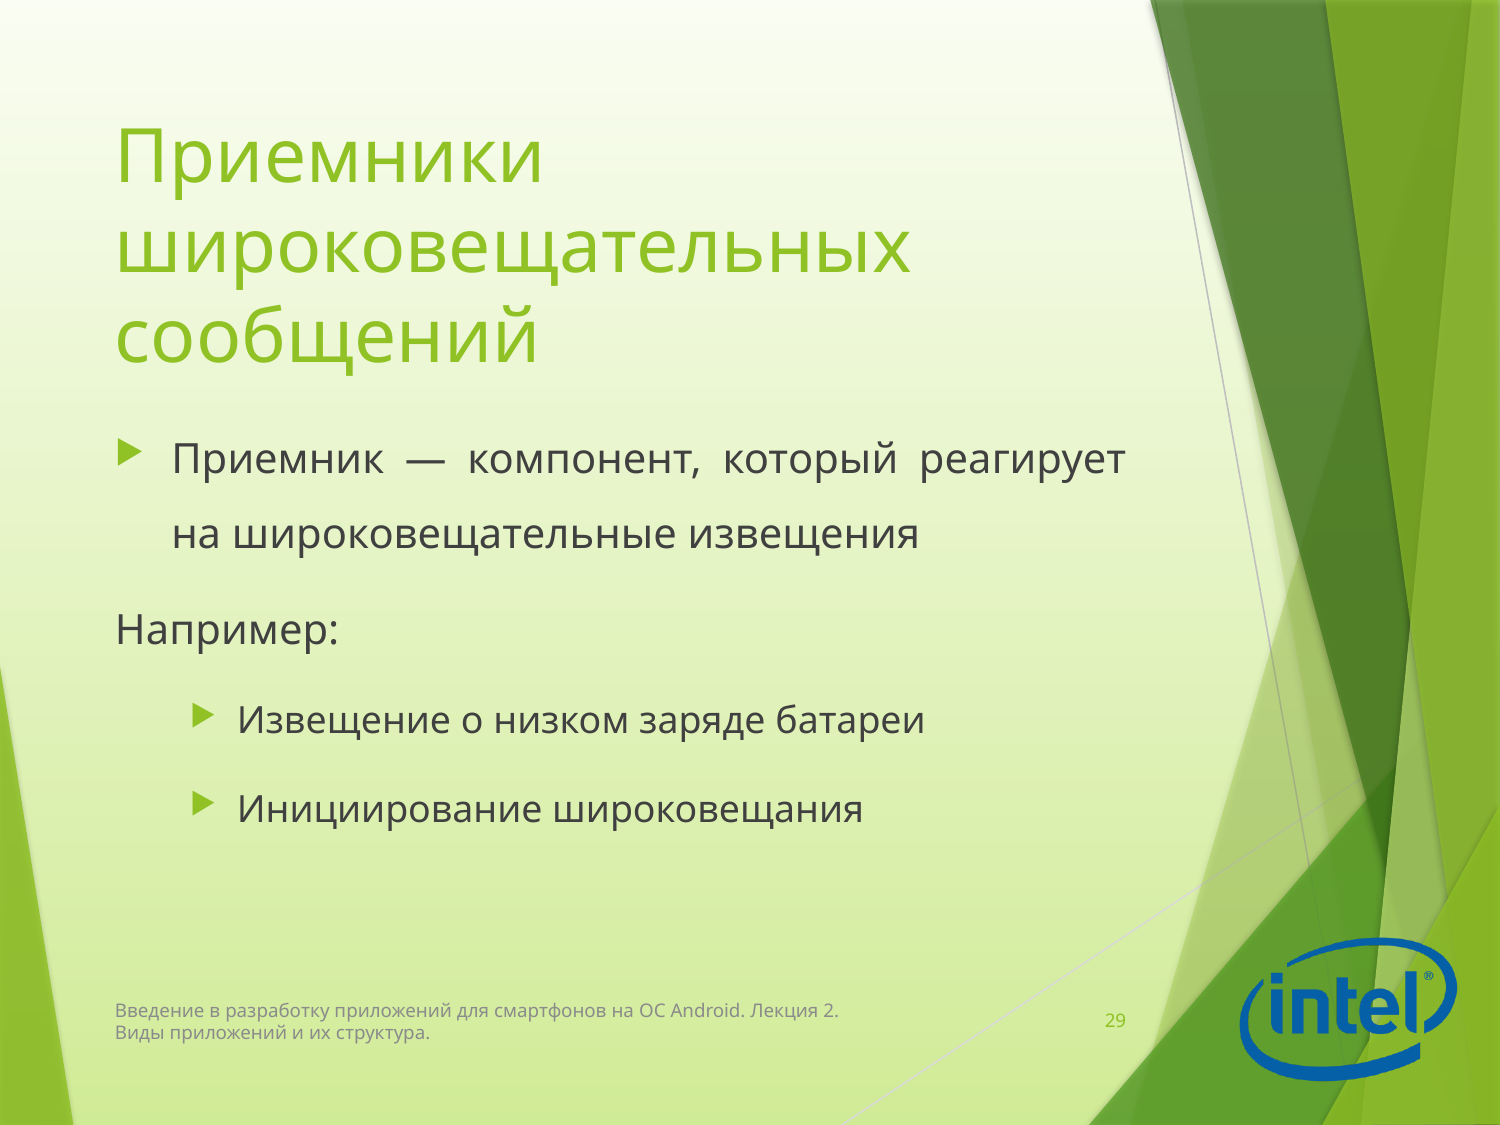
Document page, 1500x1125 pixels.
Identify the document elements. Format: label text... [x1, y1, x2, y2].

footer Введение в разработку приложений для смартфонов на ОС Android. Лекция 2. Виды приложений и их структура. [99, 991, 859, 1051]
title Приемники широковещательных сообщений [99, 99, 1142, 211]
slide_number 29 [1057, 991, 1142, 1051]
list Приемник — компонент, который реагирует на широковещательные извещения Например: Извещение о низком заряде батареи Инициирование широковещания [99, 246, 1142, 991]
picture [1195, 893, 1500, 1125]
